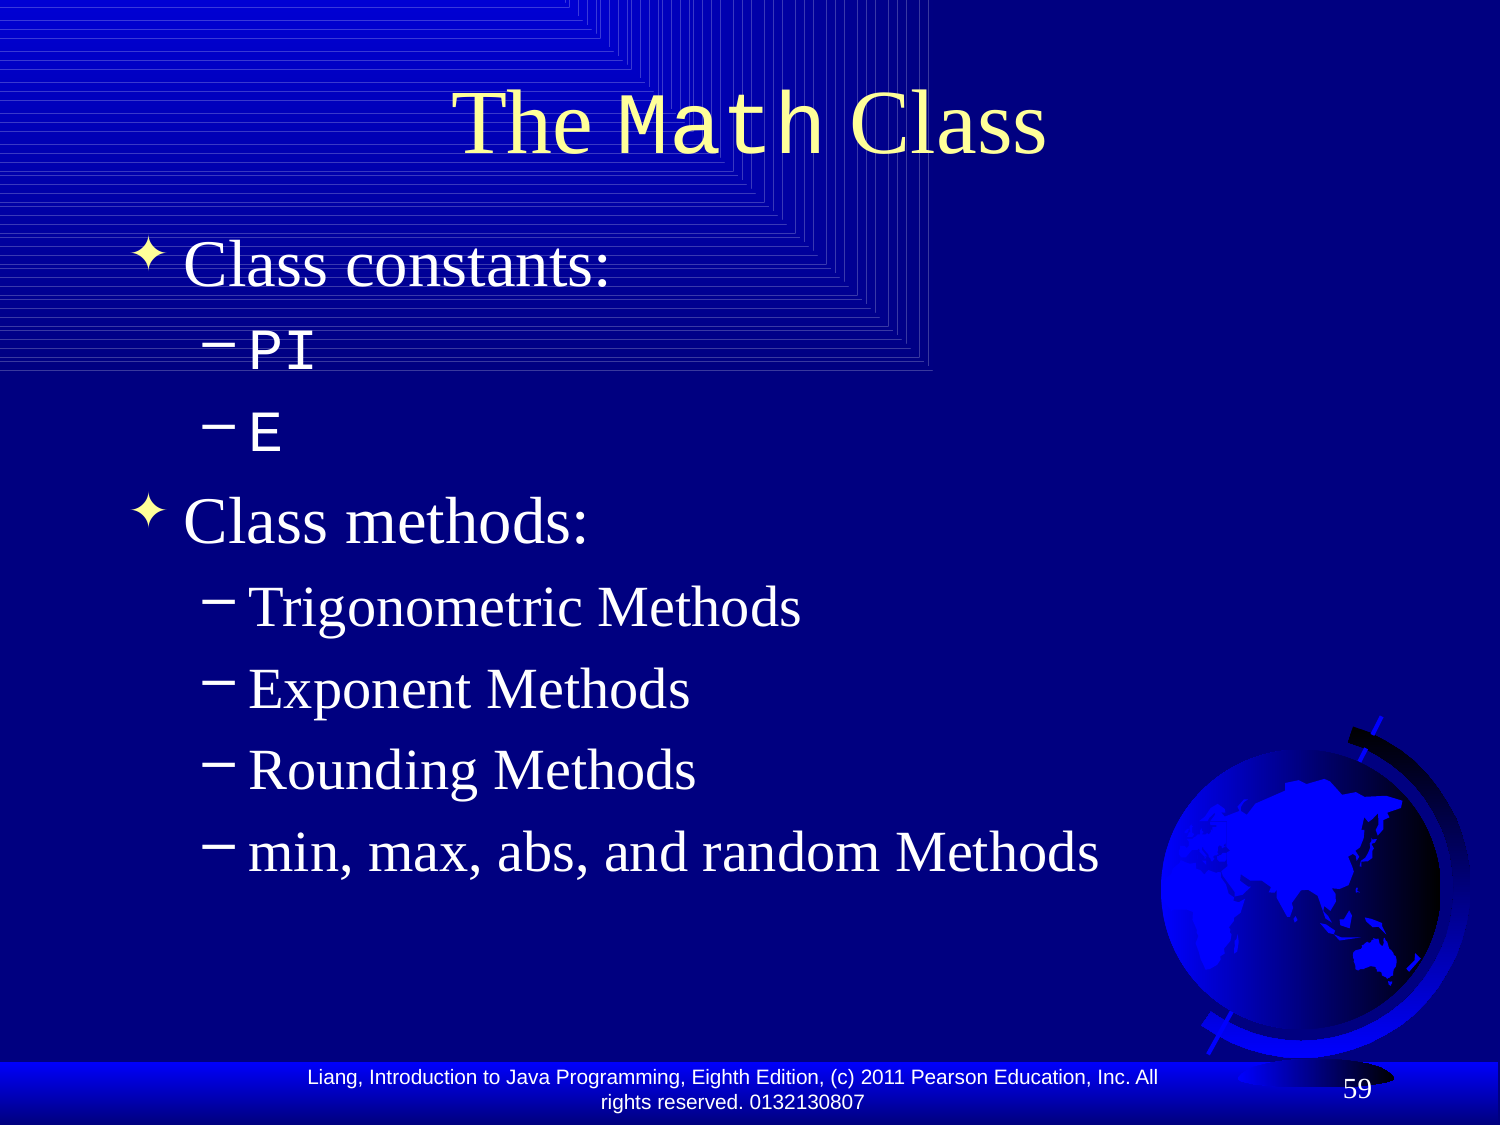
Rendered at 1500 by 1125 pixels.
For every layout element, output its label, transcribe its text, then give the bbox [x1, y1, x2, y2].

slide_number 59 [1074, 1050, 1388, 1125]
list Class constants: PI E Class methods: Trigonometric Methods Exponent Methods Rounding Methods min, max, abs, and random Methods [112, 212, 1400, 1050]
title The Math Class [112, 0, 1388, 212]
